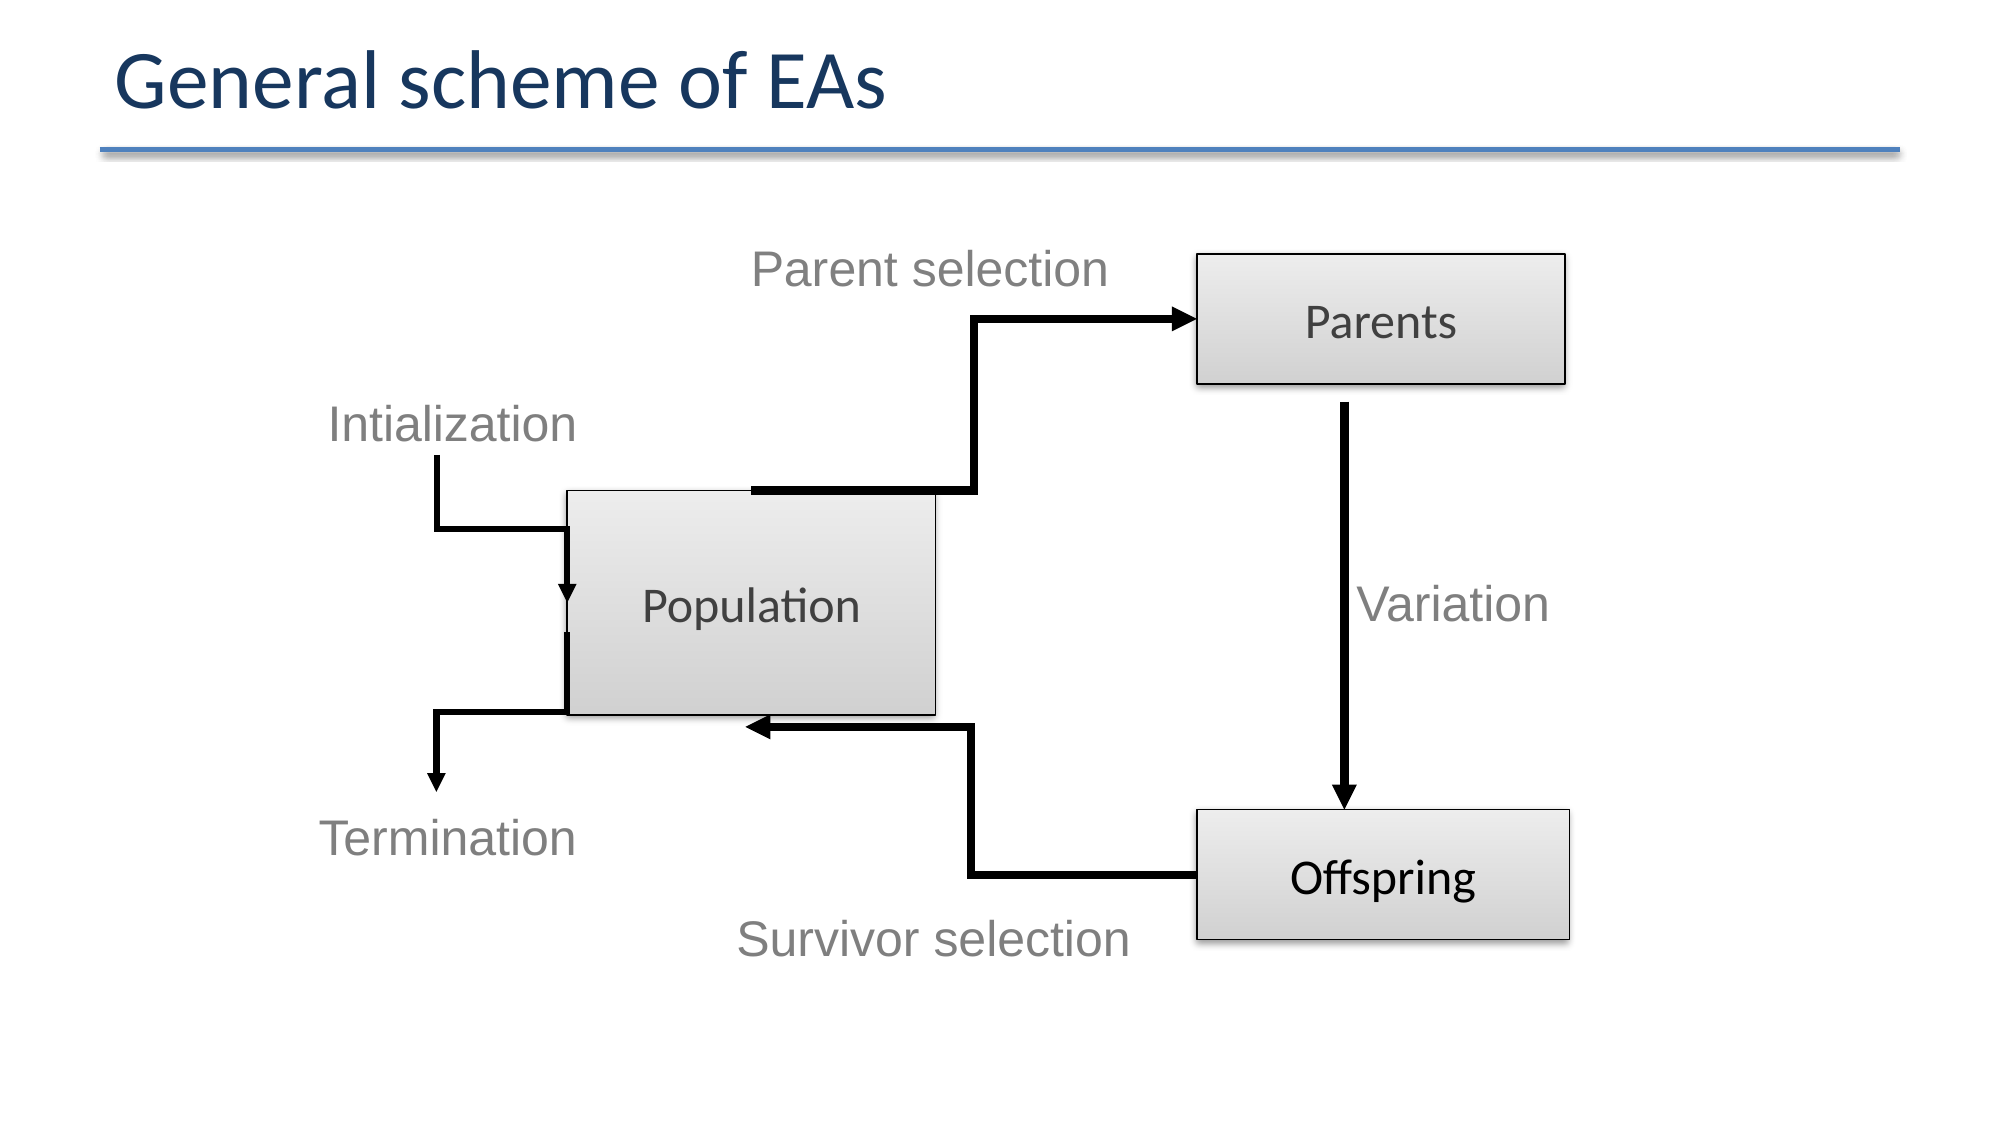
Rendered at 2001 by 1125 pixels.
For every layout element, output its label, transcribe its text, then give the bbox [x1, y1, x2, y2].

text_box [301, 228, 1570, 976]
title General scheme of EAs [99, 3, 1900, 147]
